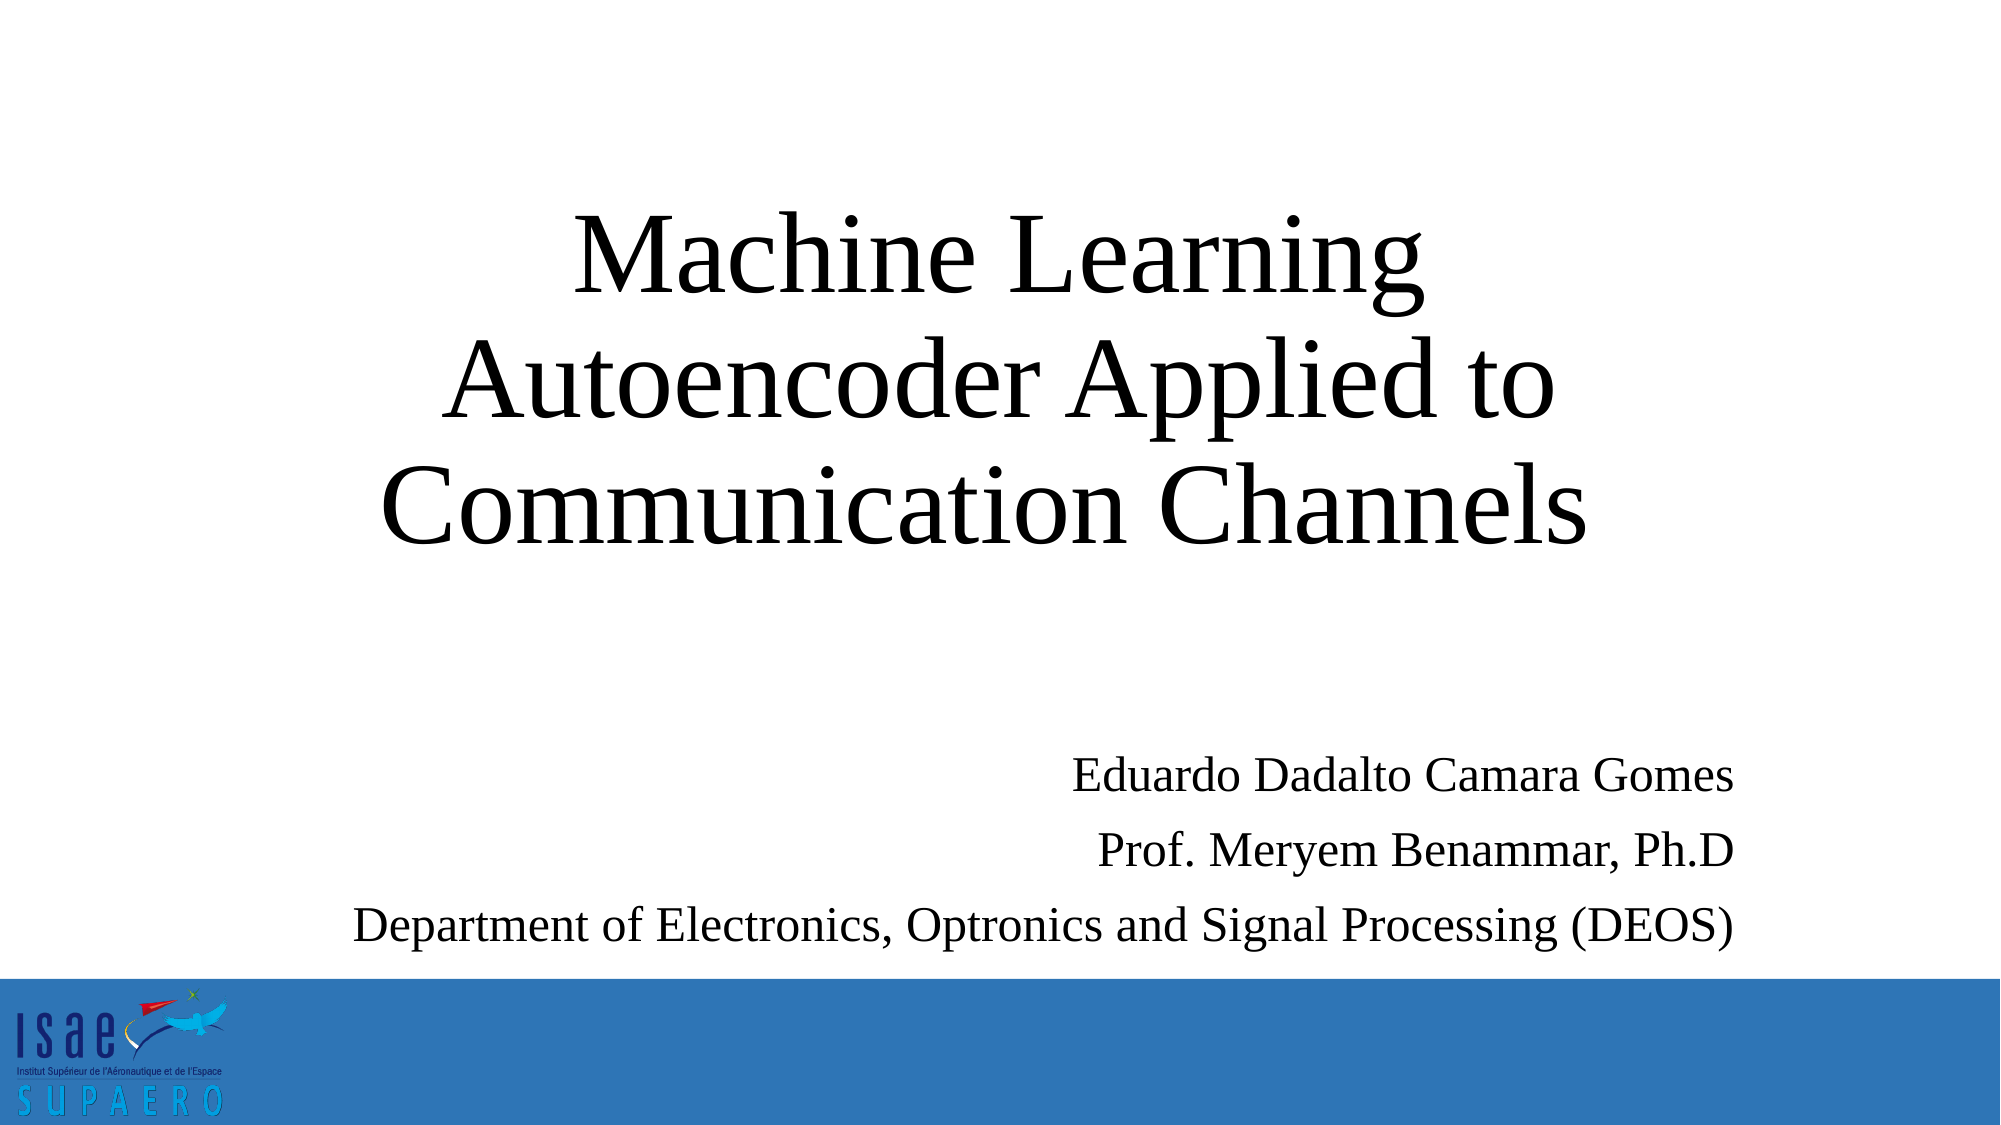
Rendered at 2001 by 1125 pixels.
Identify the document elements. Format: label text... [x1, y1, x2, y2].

picture [178, 1105, 183, 1116]
picture [115, 1109, 122, 1116]
text_box [0, 978, 2000, 1125]
picture [16, 988, 227, 1116]
picture [209, 1091, 217, 1111]
subtitle Eduardo Dadalto Camara Gomes Prof. Meryem Benammar, Ph.D Department of Electronics, Optronics and Signal Processing (DEOS) [249, 740, 1750, 978]
title Machine Learning Autoencoder Applied to Communication Channels [249, 184, 1750, 576]
